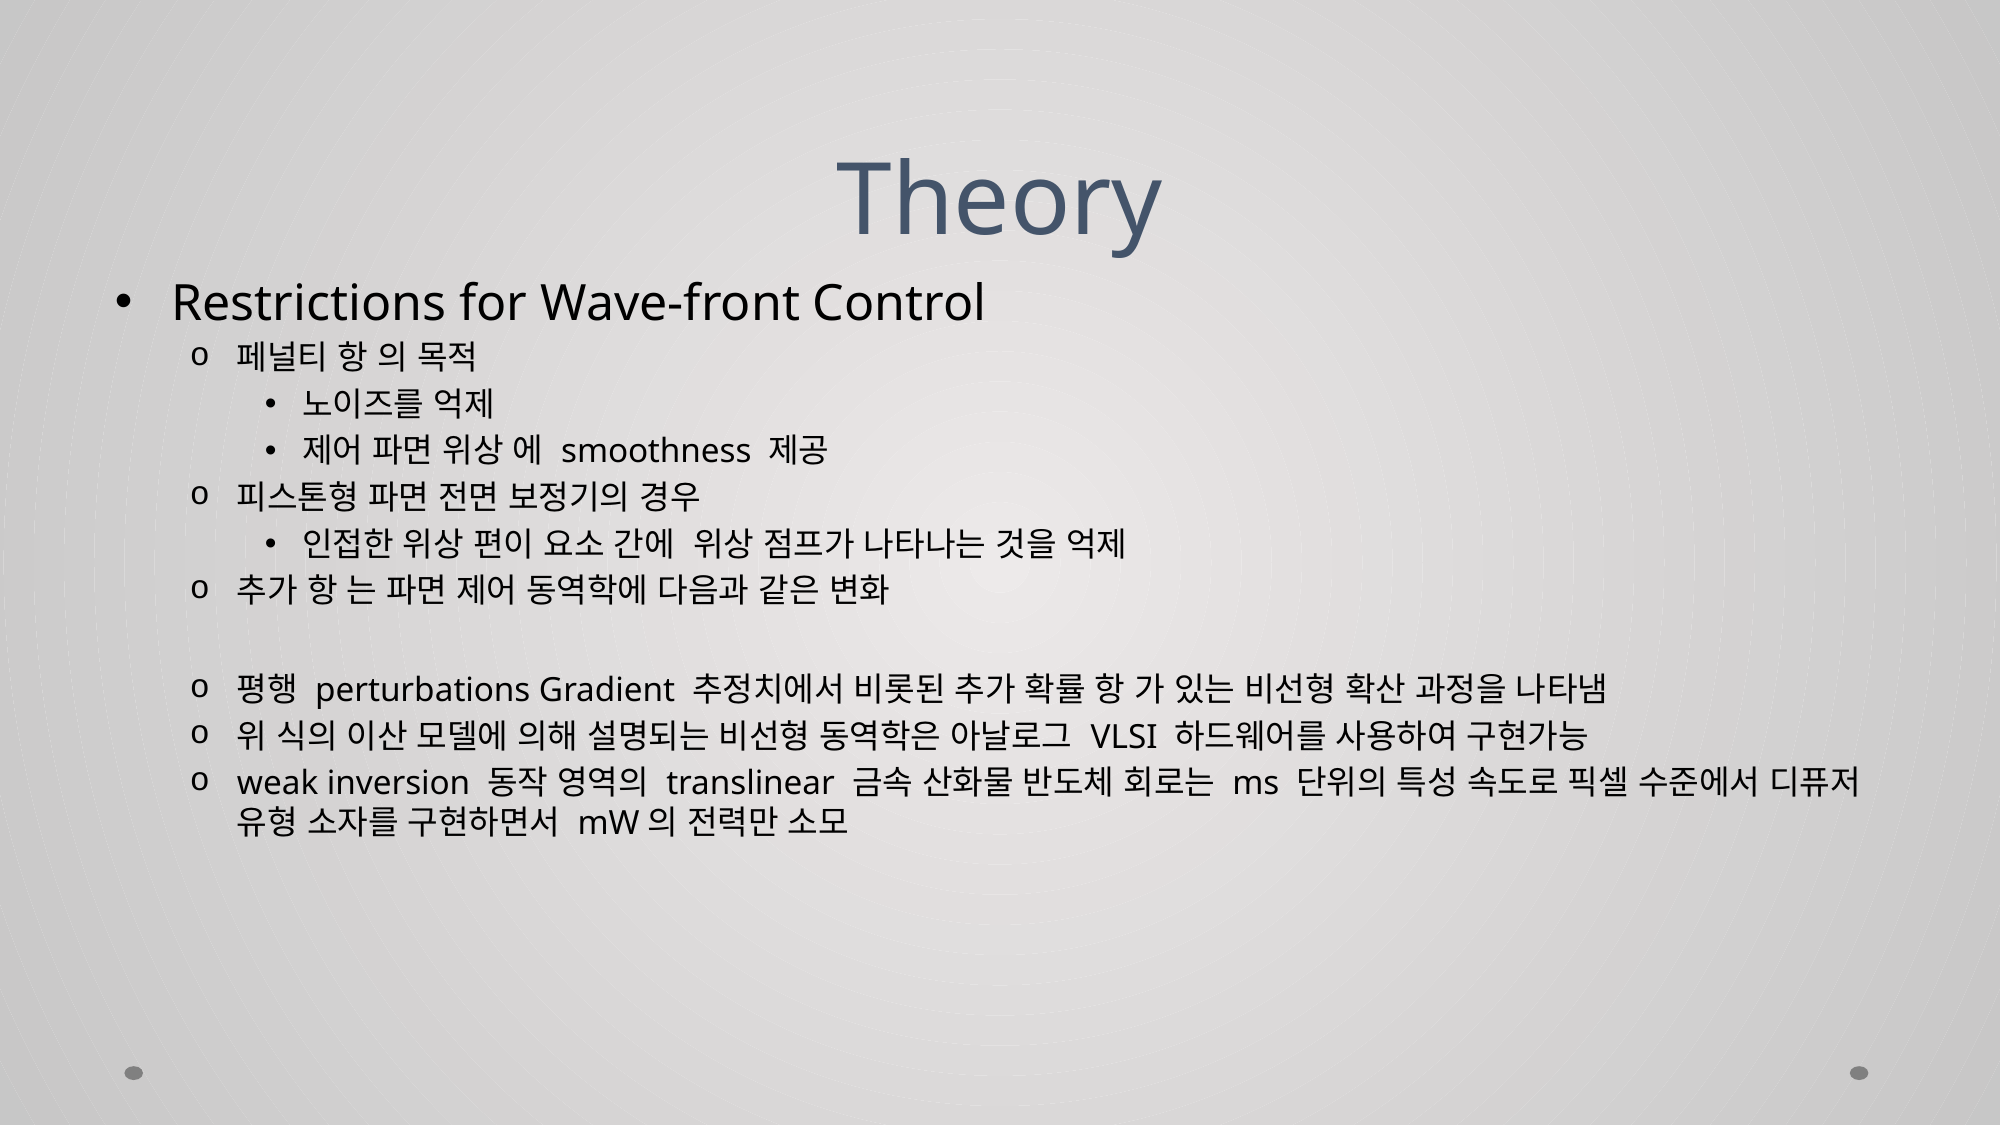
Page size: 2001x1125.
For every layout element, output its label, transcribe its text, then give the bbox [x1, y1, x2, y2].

title Theory [99, 0, 1900, 263]
